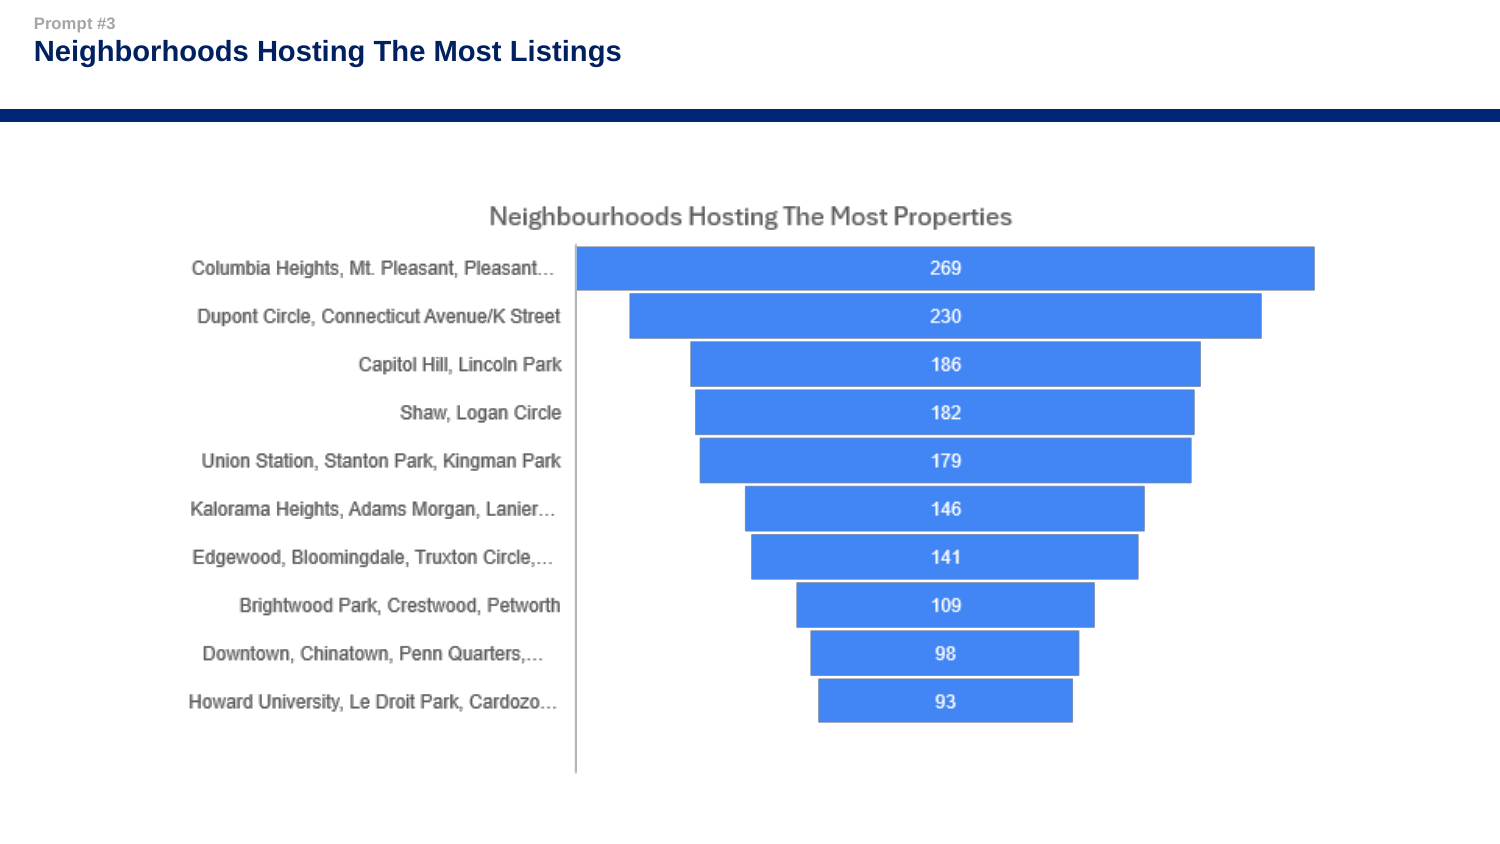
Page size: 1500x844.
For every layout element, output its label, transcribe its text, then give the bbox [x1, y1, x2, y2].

picture [173, 188, 1332, 792]
title Prompt #3 Neighborhoods Hosting The Most Listings [33, 12, 1410, 103]
